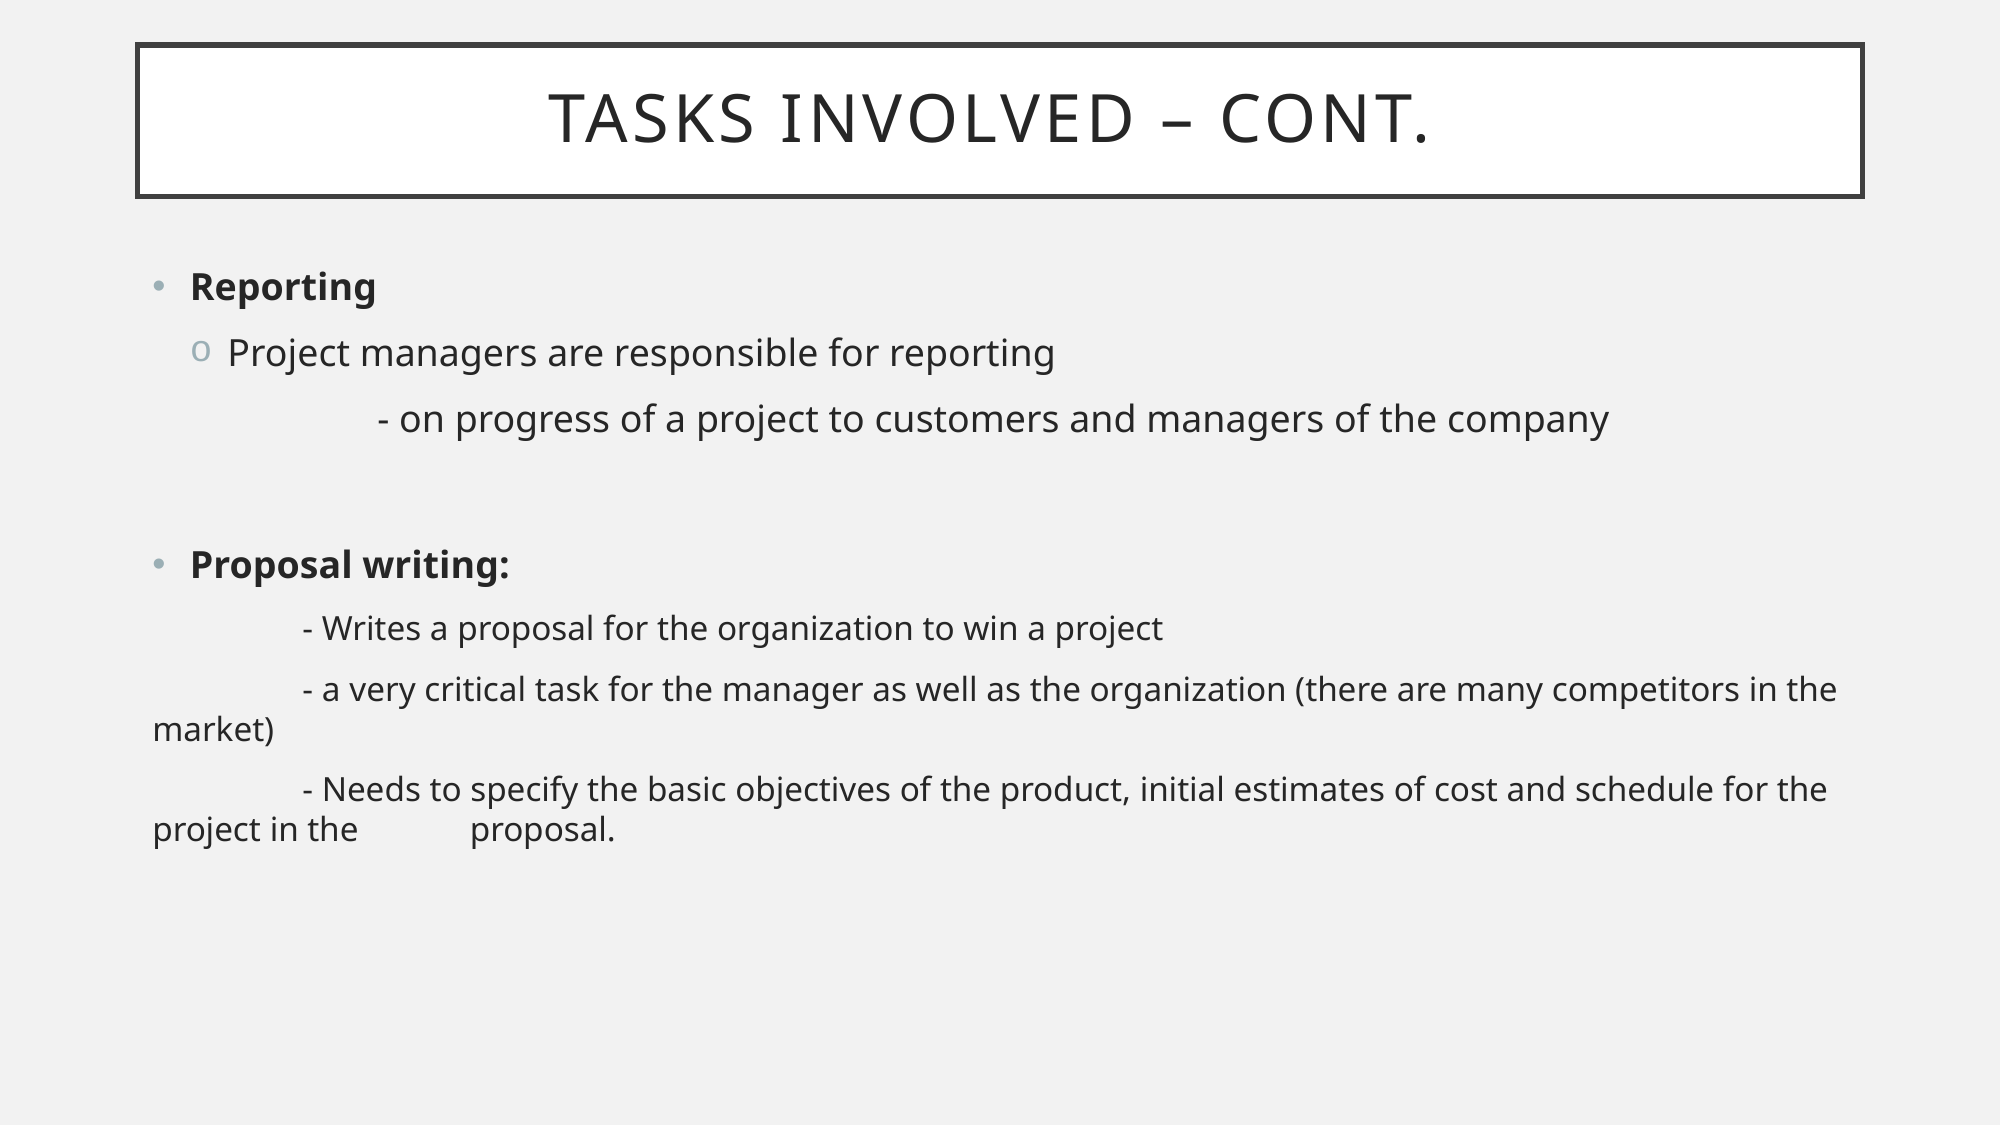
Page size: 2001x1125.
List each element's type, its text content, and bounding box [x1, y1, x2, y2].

title Tasks involved – cont. [135, 42, 1865, 199]
list Reporting Project managers are responsible for reporting - on progress of a project to customers and managers of the company Proposal writing: - Writes a proposal for the organization to win a project - a very critical task for the manager as well as the organization (there are many competitors in the market) - Needs to specify the basic objectives of the product, initial estimates of cost and schedule for the project in the proposal. [137, 255, 1863, 1059]
